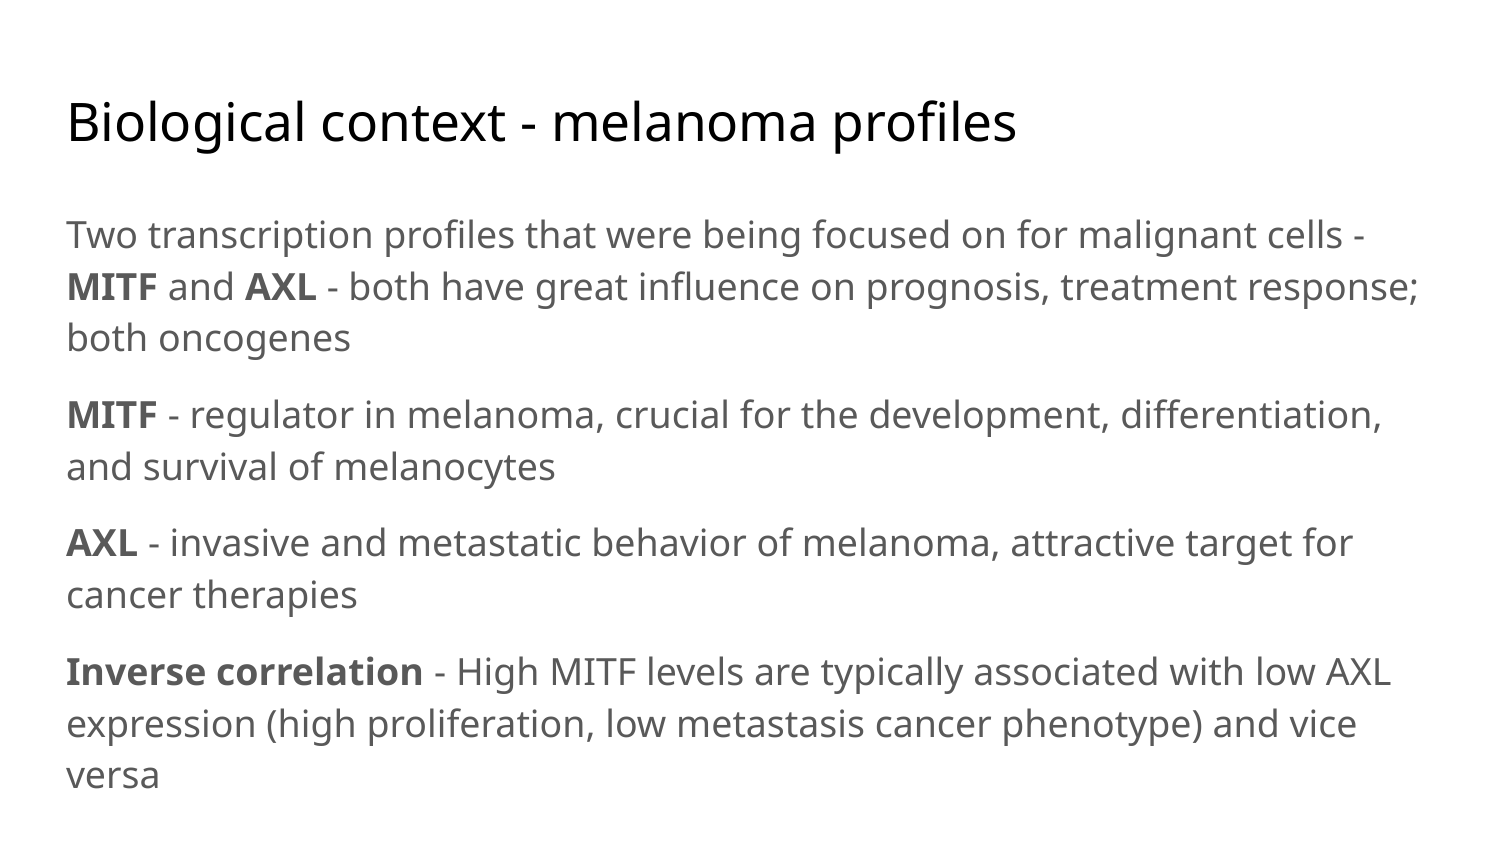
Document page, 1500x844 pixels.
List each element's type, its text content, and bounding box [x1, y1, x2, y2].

title Biological context - melanoma profiles [51, 72, 1449, 167]
list Two transcription profiles that were being focused on for malignant cells - MITF and AXL - both have great influence on prognosis, treatment response; both oncogenes MITF - regulator in melanoma, crucial for the development, differentiation, and survival of melanocytes AXL - invasive and metastatic behavior of melanoma, attractive target for cancer therapies Inverse correlation - High MITF levels are typically associated with low AXL expression (high proliferation, low metastasis cancer phenotype) and vice versa [51, 189, 1449, 816]
